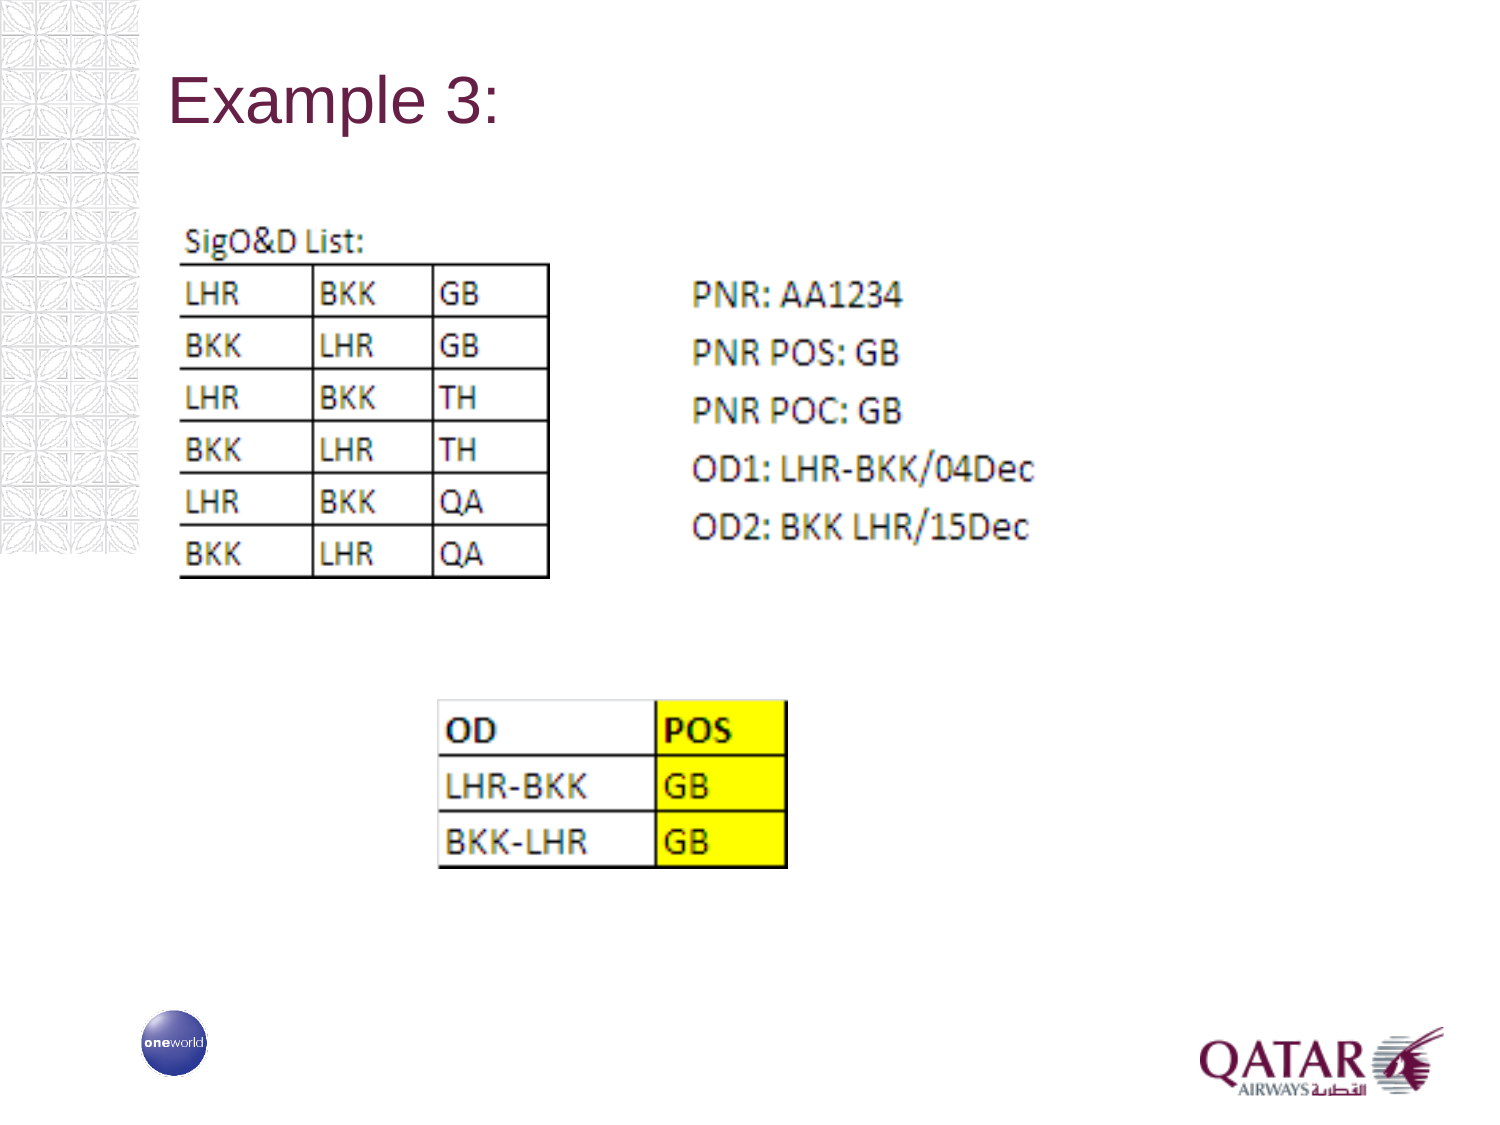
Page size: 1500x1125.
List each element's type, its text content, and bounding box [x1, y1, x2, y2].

picture [139, 1008, 208, 1077]
picture [684, 262, 1100, 556]
text_box Example 3: [153, 18, 550, 176]
picture [178, 212, 551, 579]
picture [437, 699, 788, 869]
